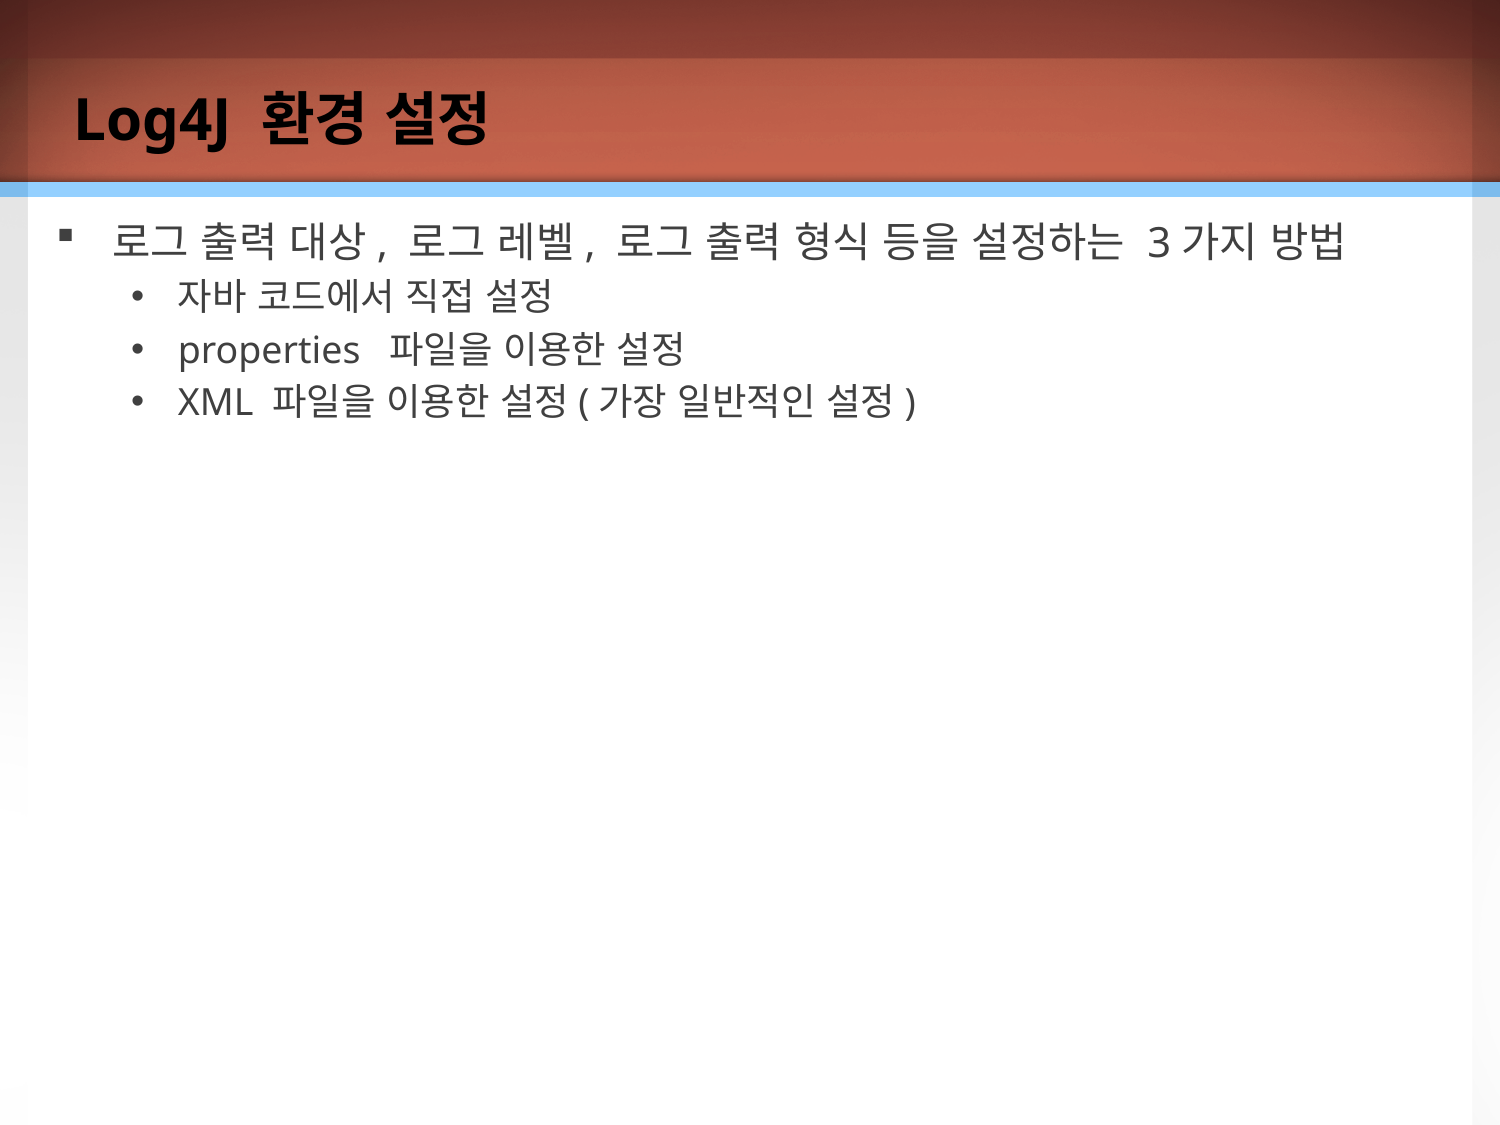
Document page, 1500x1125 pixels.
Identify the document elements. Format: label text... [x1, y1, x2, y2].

list 로그 출력 대상, 로그 레벨, 로그 출력 형식 등을 설정하는 3가지 방법 자바 코드에서 직접 설정 properties 파일을 이용한 설정 XML 파일을 이용한 설정(가장 일반적인 설정) [41, 208, 1459, 817]
picture [0, 59, 1500, 1125]
text_box Log4J 환경 설정 [58, 75, 1442, 160]
